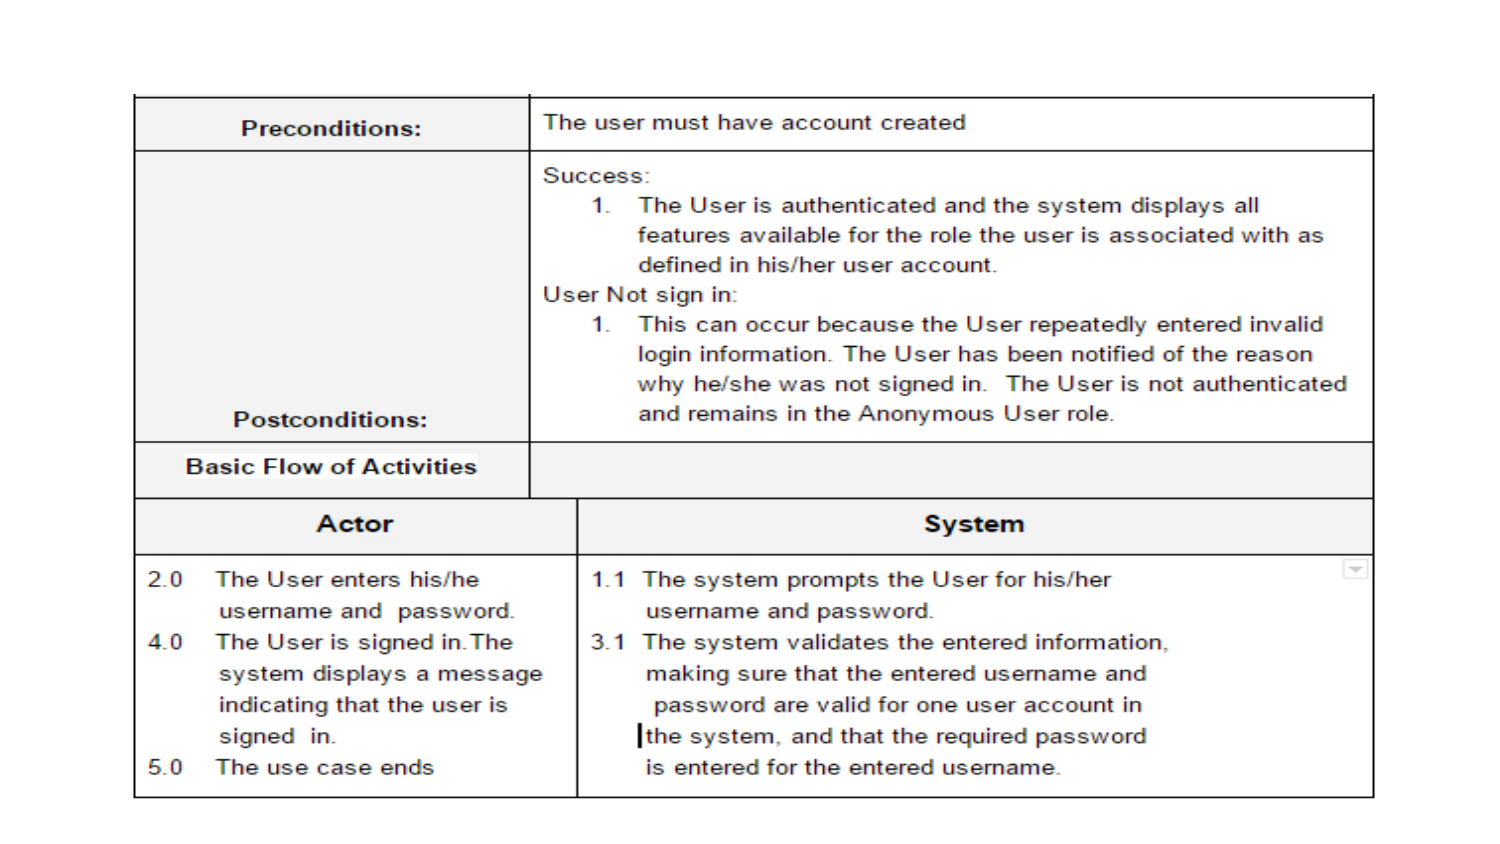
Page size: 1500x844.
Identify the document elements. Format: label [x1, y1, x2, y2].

picture [131, 94, 1379, 800]
